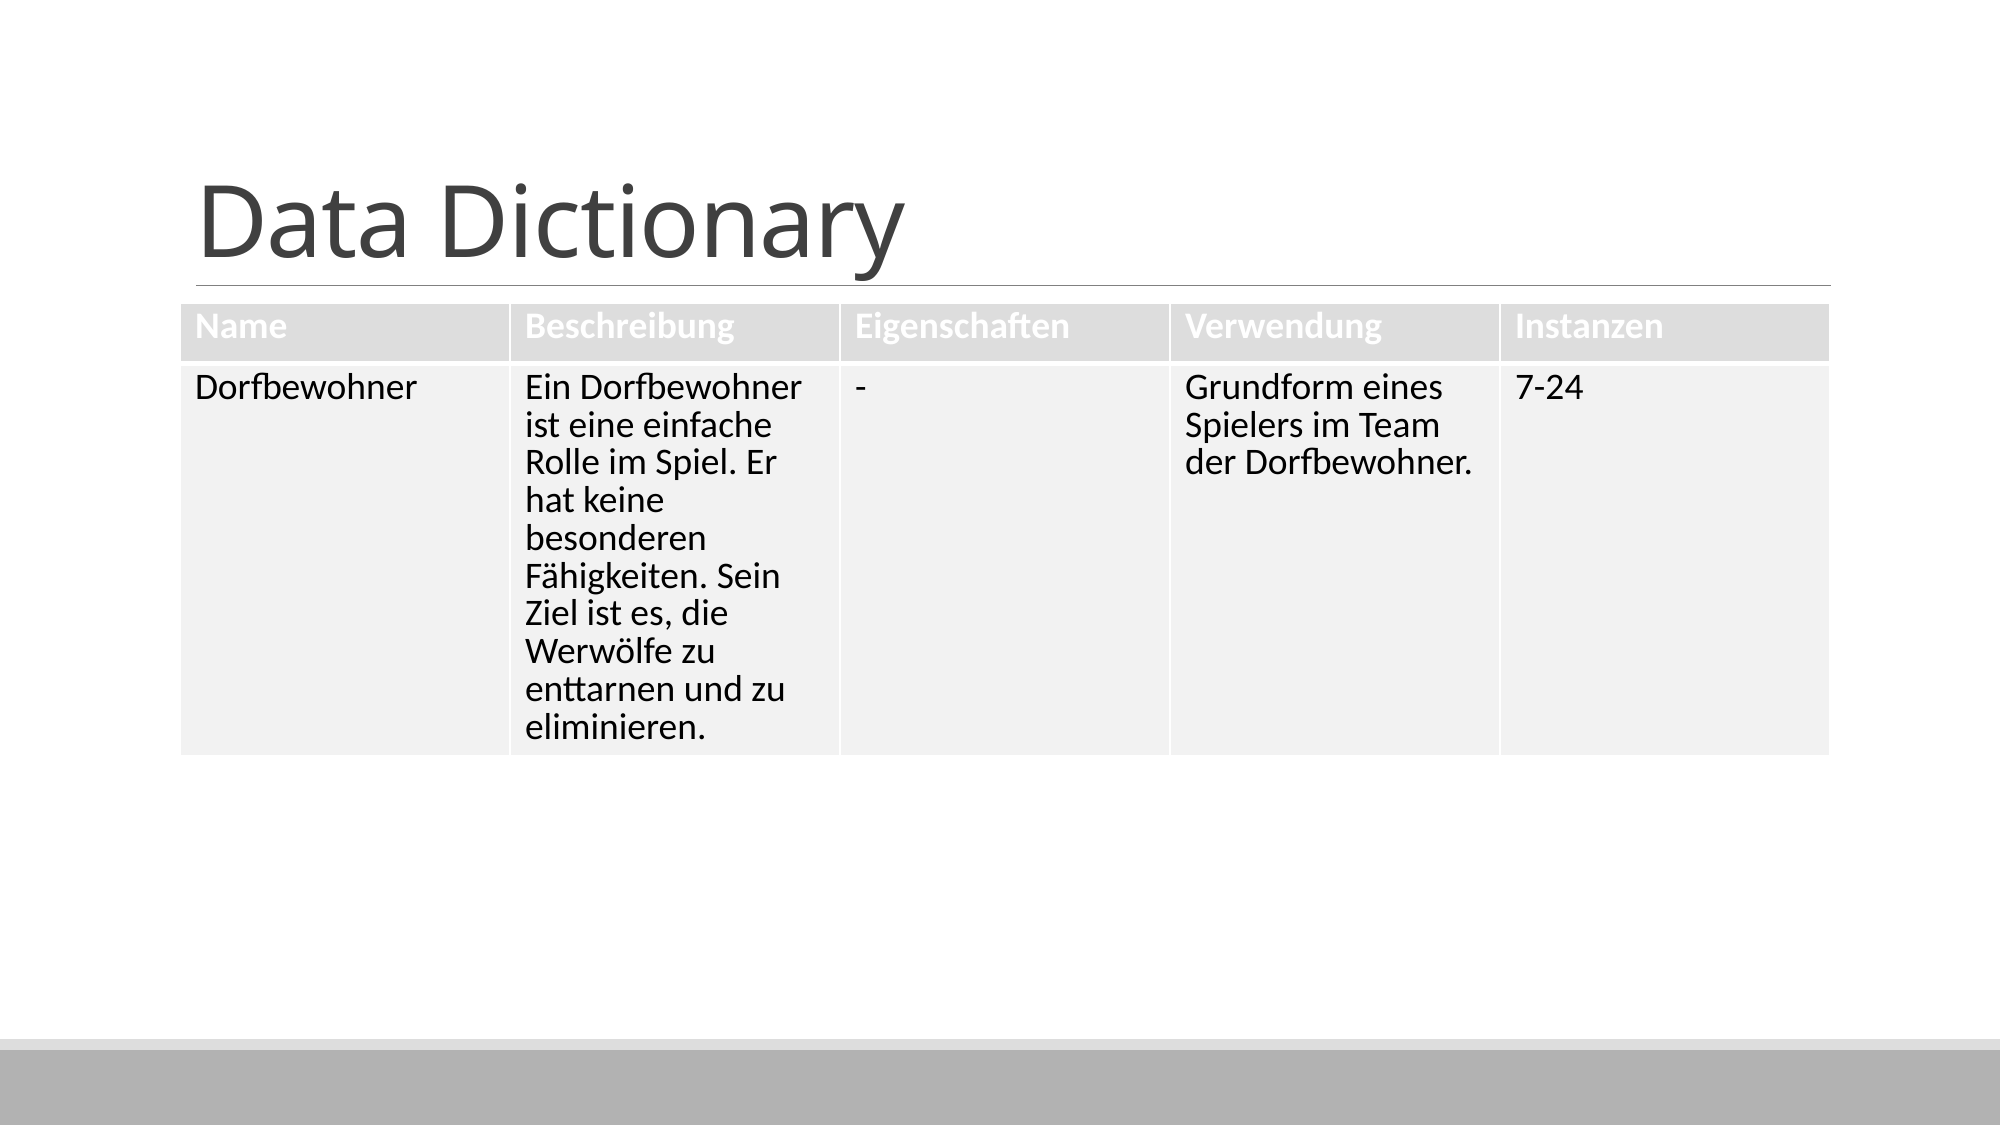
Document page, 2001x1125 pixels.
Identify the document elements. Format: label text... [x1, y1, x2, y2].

title Data Dictionary [180, 47, 1830, 285]
table_header Instanzen [1501, 304, 1829, 361]
table_header Eigenschaften [841, 304, 1169, 361]
table_cell - [841, 366, 1169, 755]
table_cell 7-24 [1501, 366, 1829, 755]
table_header Beschreibung [511, 304, 839, 361]
table_header Verwendung [1171, 304, 1499, 361]
table_cell Dorfbewohner [181, 366, 509, 755]
table_header Name [181, 304, 509, 361]
table_cell Grundform eines Spielers im Team der Dorfbewohner. [1171, 366, 1499, 755]
table_cell Ein Dorfbewohner ist eine einfache Rolle im Spiel. Er hat keine besonderen Fähigkeiten. Sein Ziel ist es, die Werwölfe zu enttarnen und zu eliminieren. [511, 366, 839, 755]
